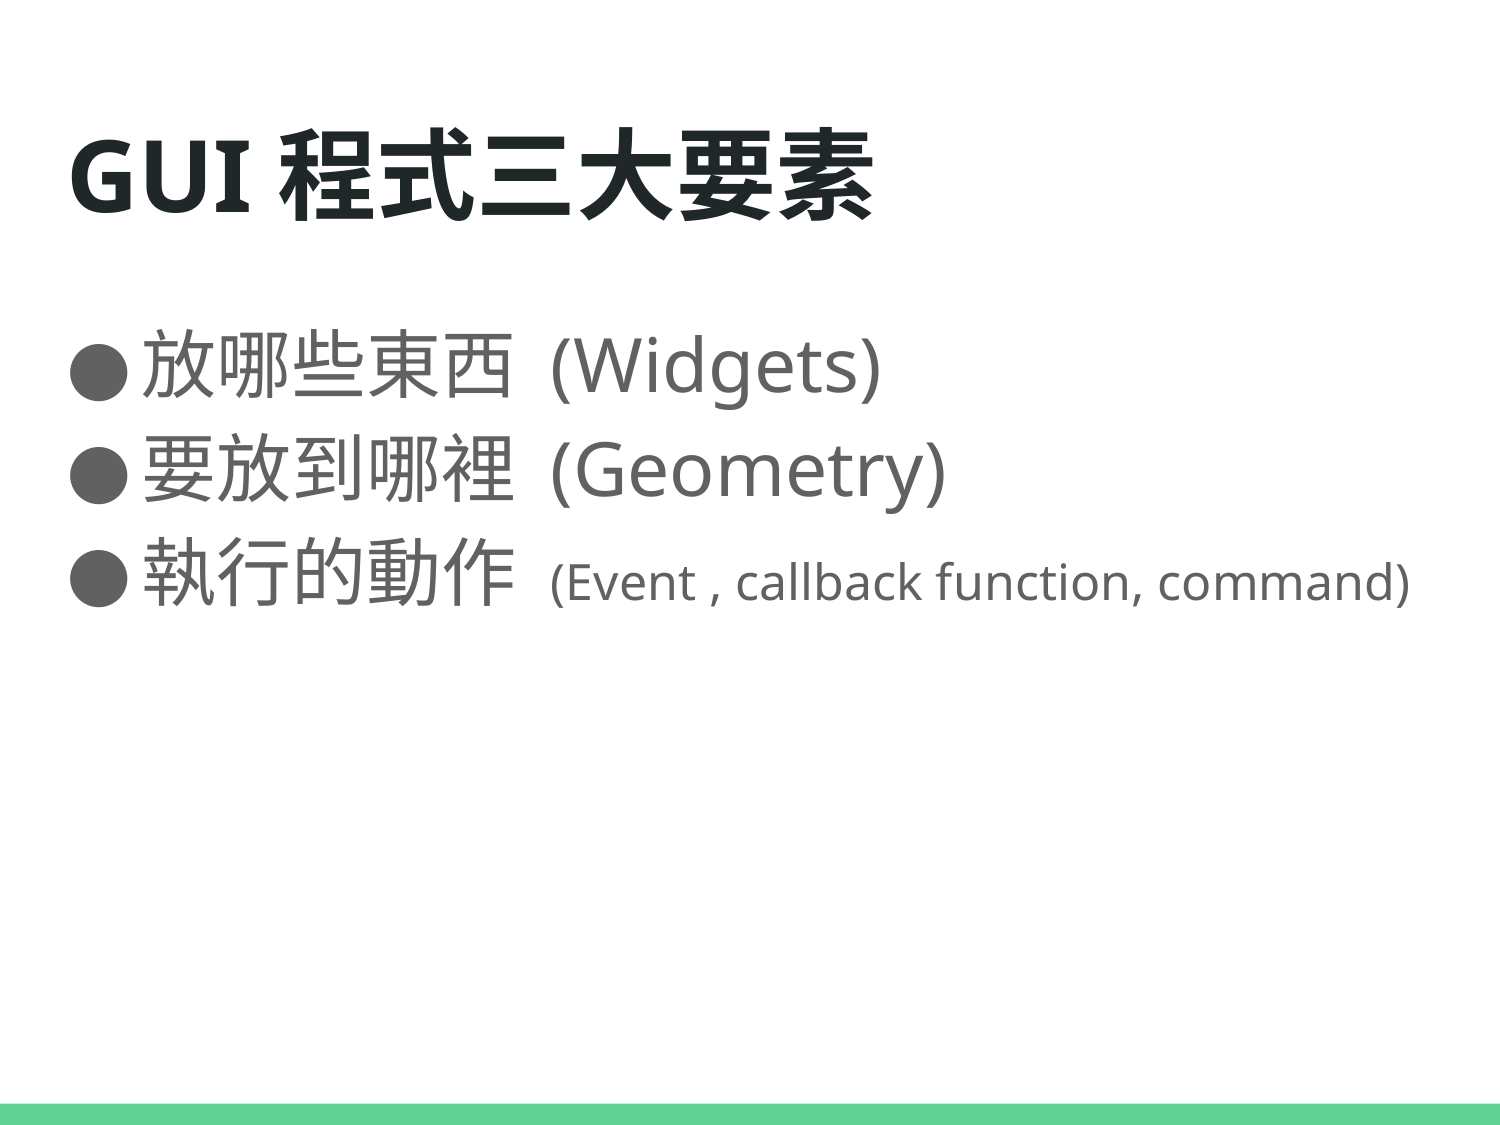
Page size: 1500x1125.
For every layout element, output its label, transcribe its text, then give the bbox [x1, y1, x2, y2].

title GUI程式三大要素 [51, 97, 1449, 223]
list 放哪些東西 (Widgets) 要放到哪裡 (Geometry) 執行的動作 (Event , callback function, command) [51, 289, 1449, 1037]
